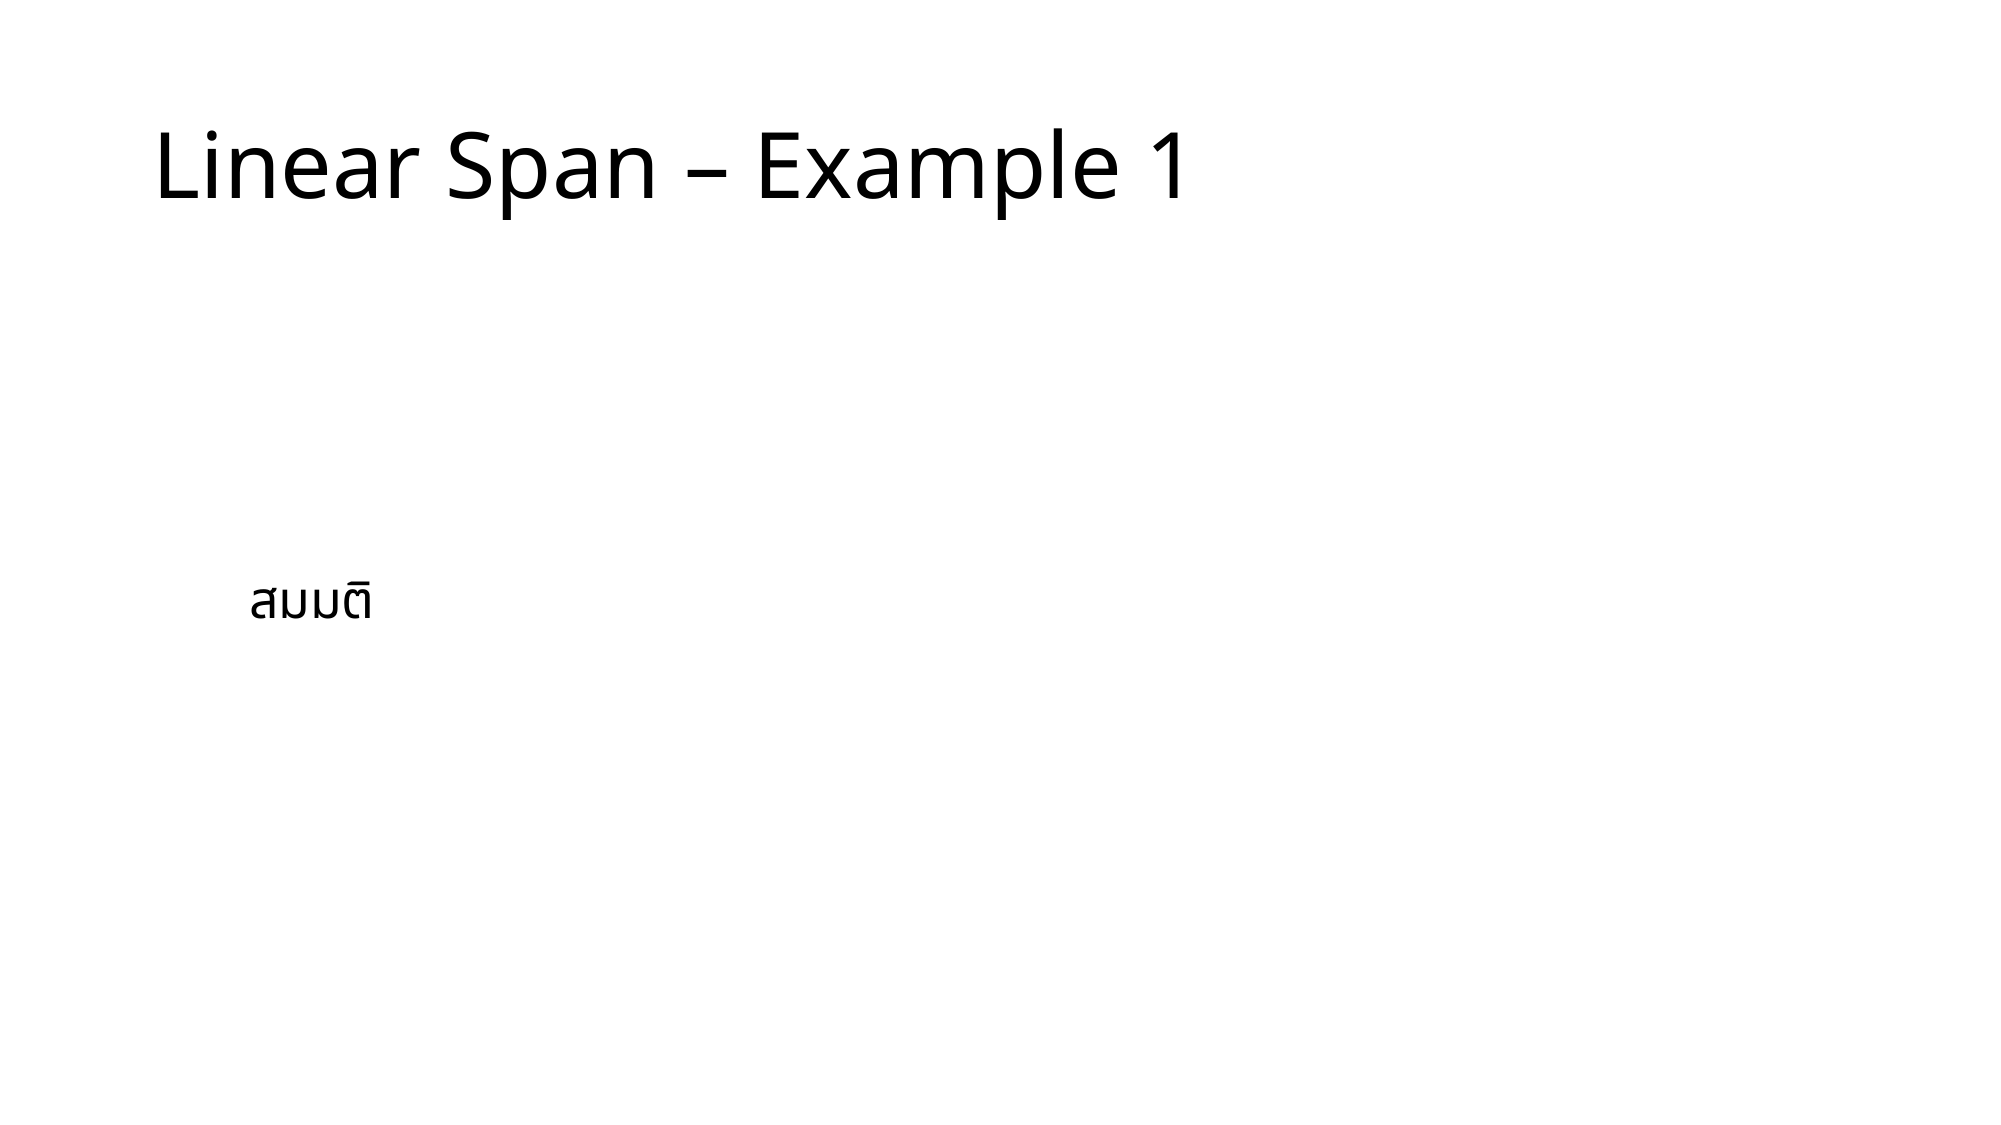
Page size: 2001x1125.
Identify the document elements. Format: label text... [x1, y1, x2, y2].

title Linear Span – Example 1 [137, 59, 1863, 278]
